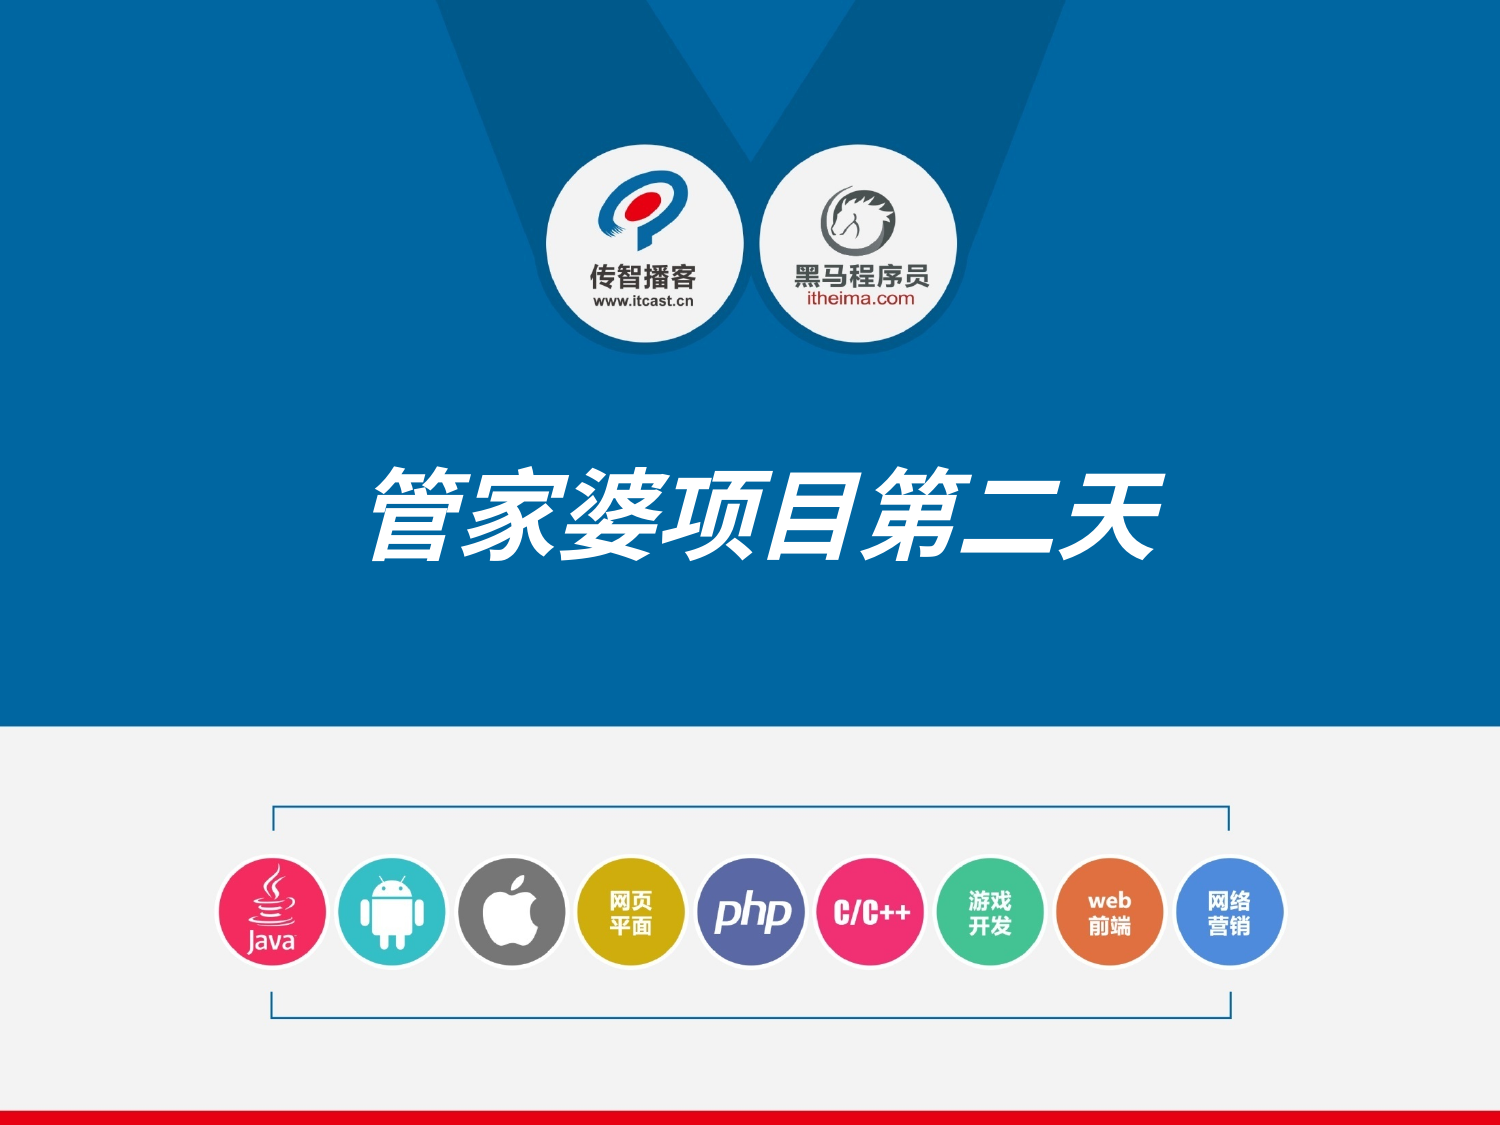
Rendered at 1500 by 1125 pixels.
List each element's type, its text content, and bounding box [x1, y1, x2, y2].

text_box 管家婆项目第二天 [336, 445, 1176, 580]
picture [0, 0, 1500, 1125]
